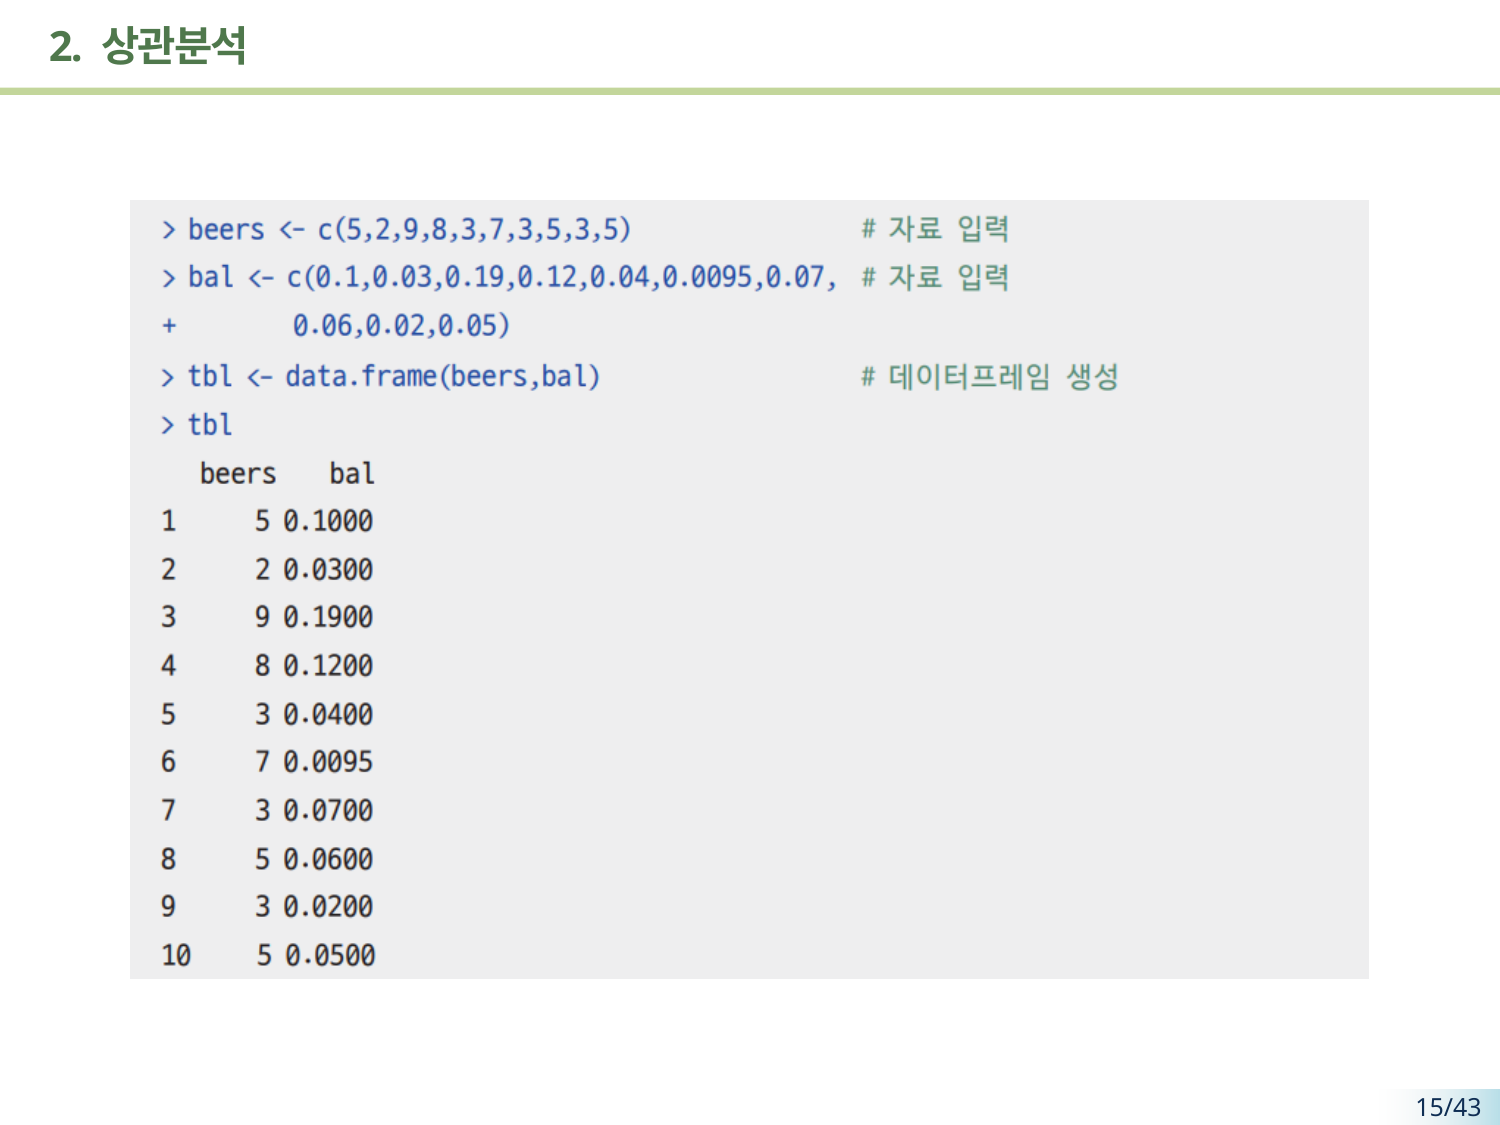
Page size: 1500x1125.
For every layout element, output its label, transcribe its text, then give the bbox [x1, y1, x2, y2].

title 2. 상관분석 [34, 6, 1312, 84]
picture [130, 200, 1370, 979]
